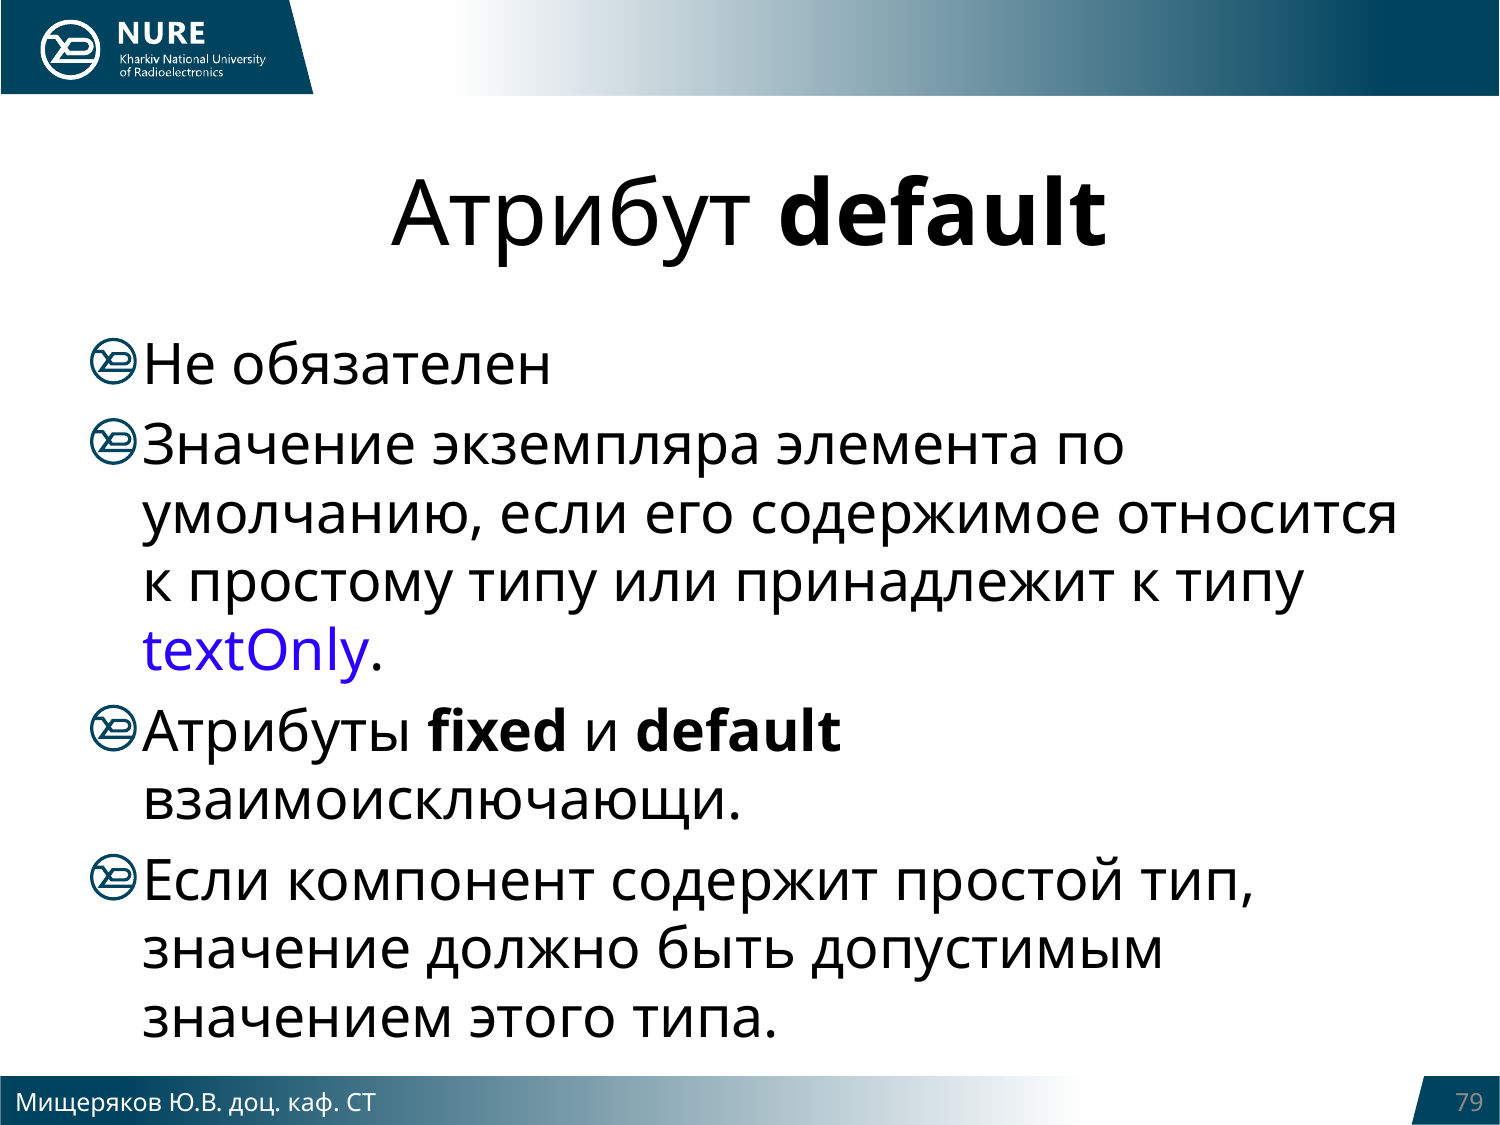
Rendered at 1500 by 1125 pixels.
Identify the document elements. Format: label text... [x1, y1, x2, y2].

title Атрибут default [75, 115, 1425, 303]
footer Мищеряков Ю.В. доц. каф. СТ [0, 1082, 963, 1125]
slide_number 79 [1396, 1082, 1499, 1125]
list Не обязателен Значение экземпляра элемента по умолчанию, если его содержимое относится к простому типу или принадлежит к типу textOnly. Атрибуты fixed и default взаимоисключающи. Если компонент содержит простой тип, значение должно быть допустимым значением этого типа. [75, 319, 1425, 1062]
